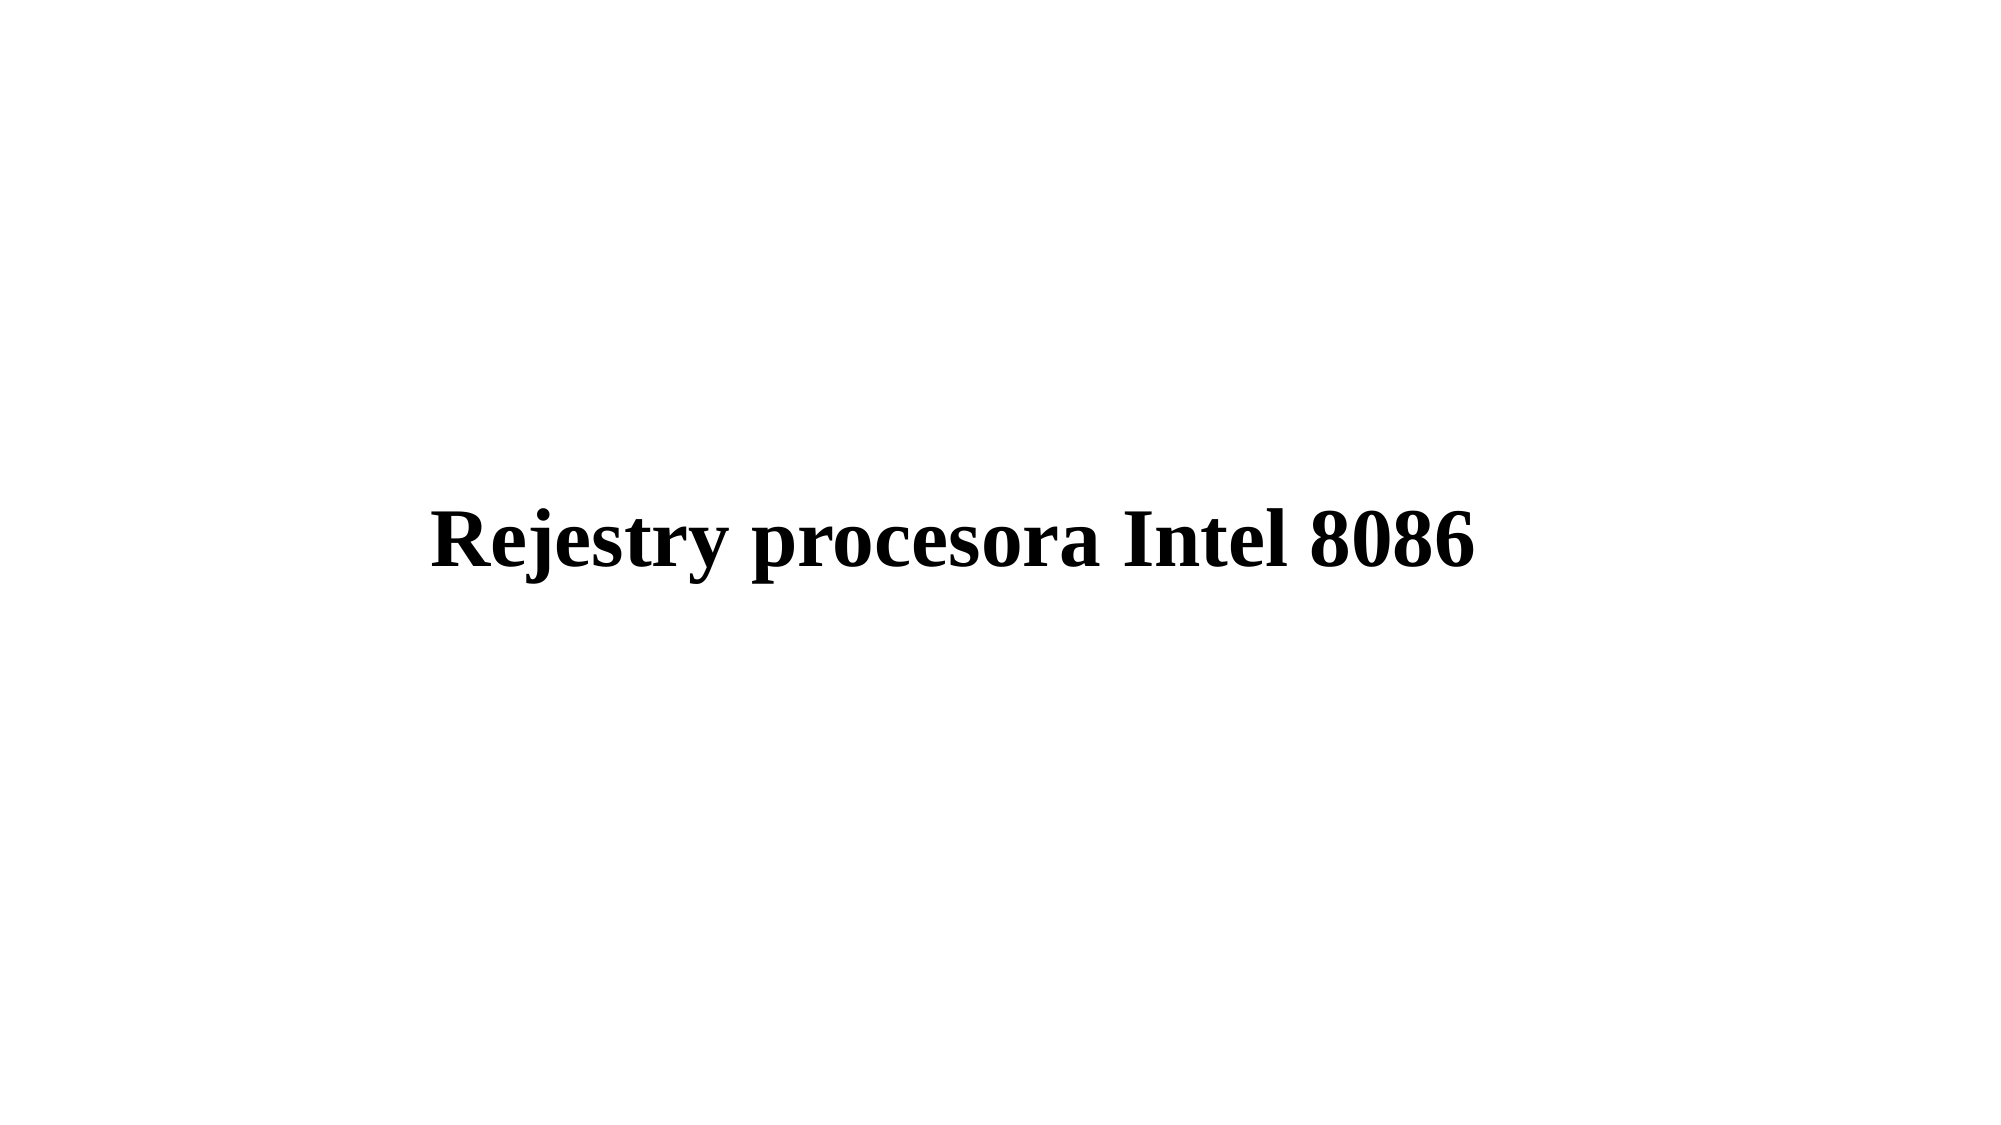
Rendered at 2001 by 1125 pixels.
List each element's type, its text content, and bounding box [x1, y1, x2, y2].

text_box Rejestry procesora Intel 8086 [183, 475, 1724, 591]
